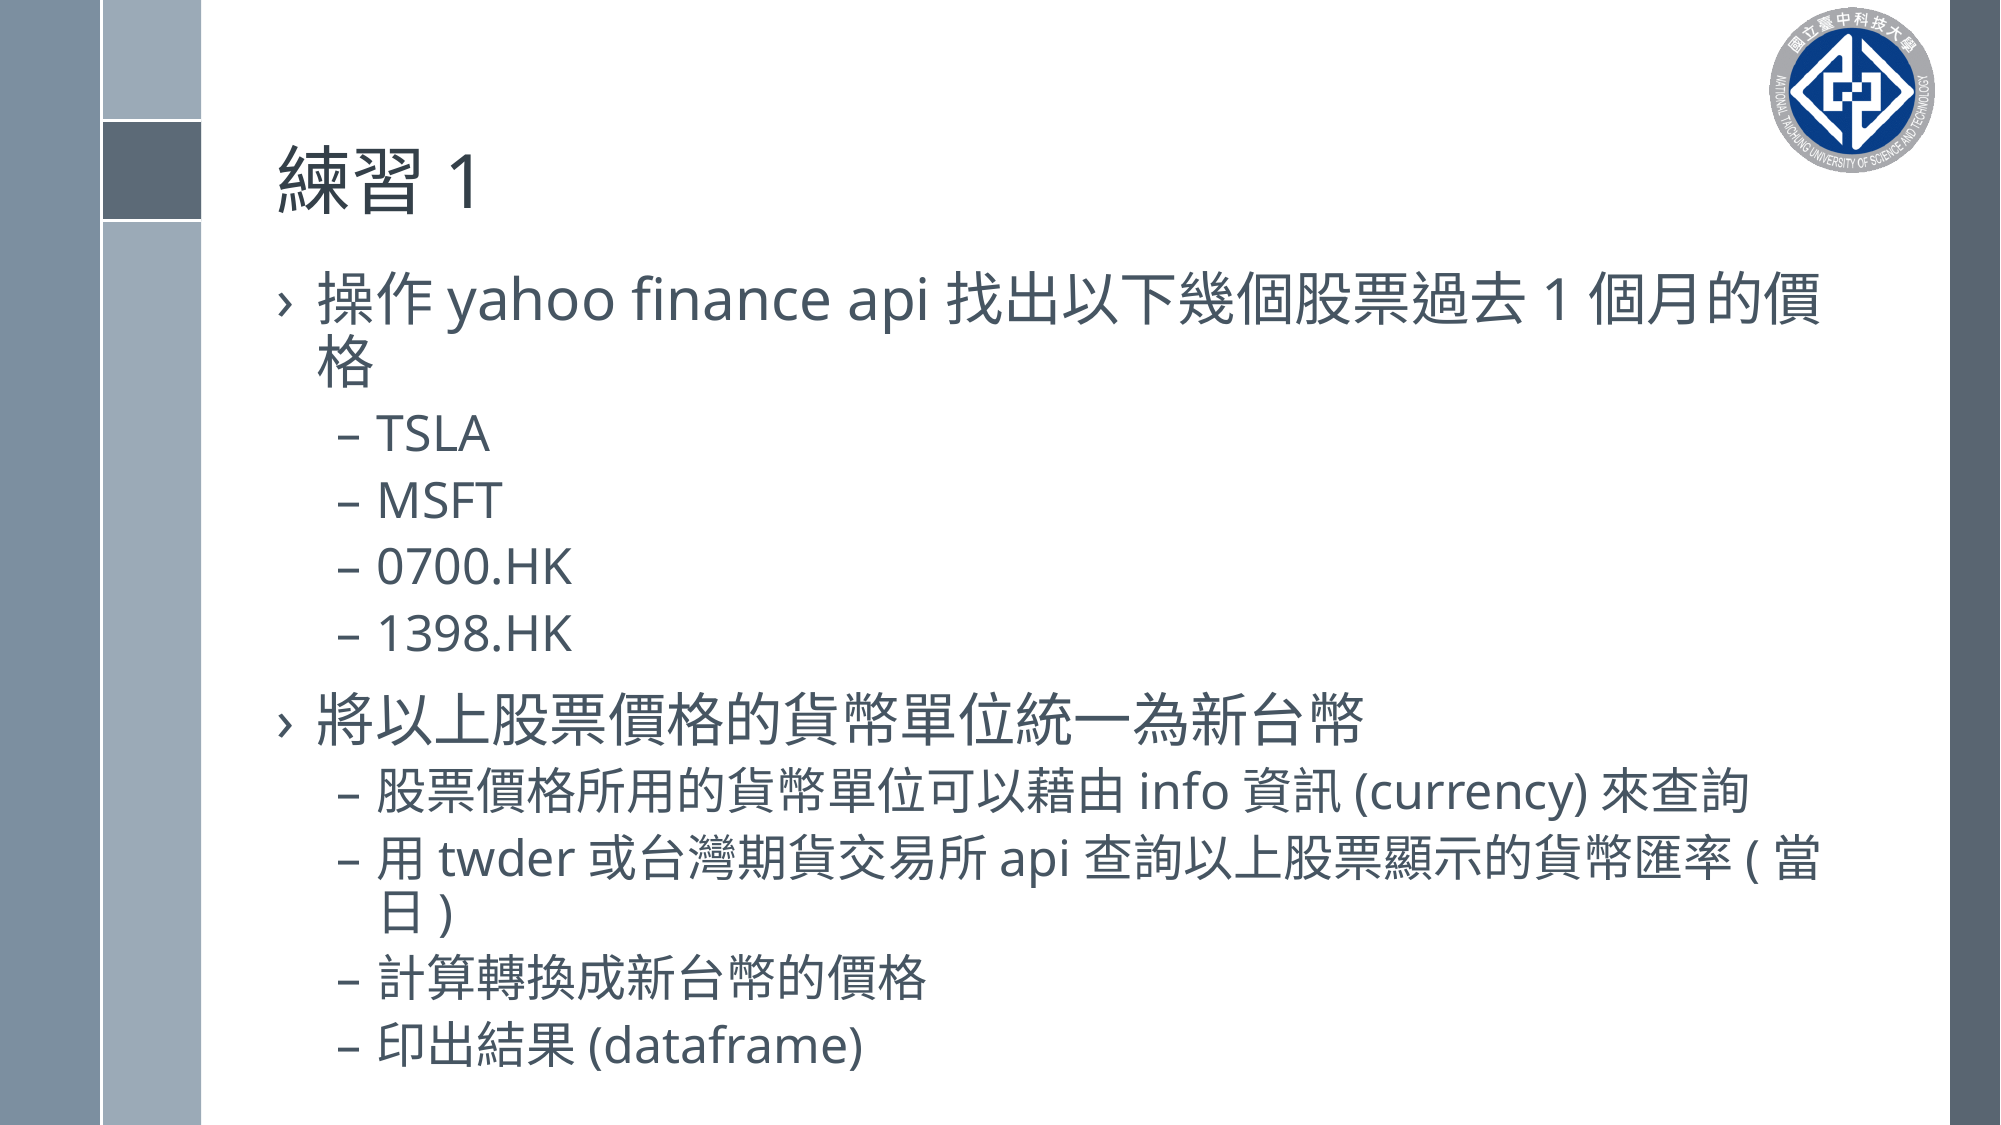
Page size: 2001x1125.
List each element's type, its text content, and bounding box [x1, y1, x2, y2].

picture [1769, 7, 1935, 173]
title 練習1 [261, 29, 1867, 233]
list 操作yahoo finance api找出以下幾個股票過去1個月的價格 TSLA MSFT 0700.HK 1398.HK 將以上股票價格的貨幣單位統一為新台幣 股票價格所用的貨幣單位可以藉由info資訊(currency)來查詢 用twder或台灣期貨交易所api查詢以上股票顯示的貨幣匯率(當日) 計算轉換成新台幣的價格 印出結果(dataframe) [261, 262, 1867, 1013]
